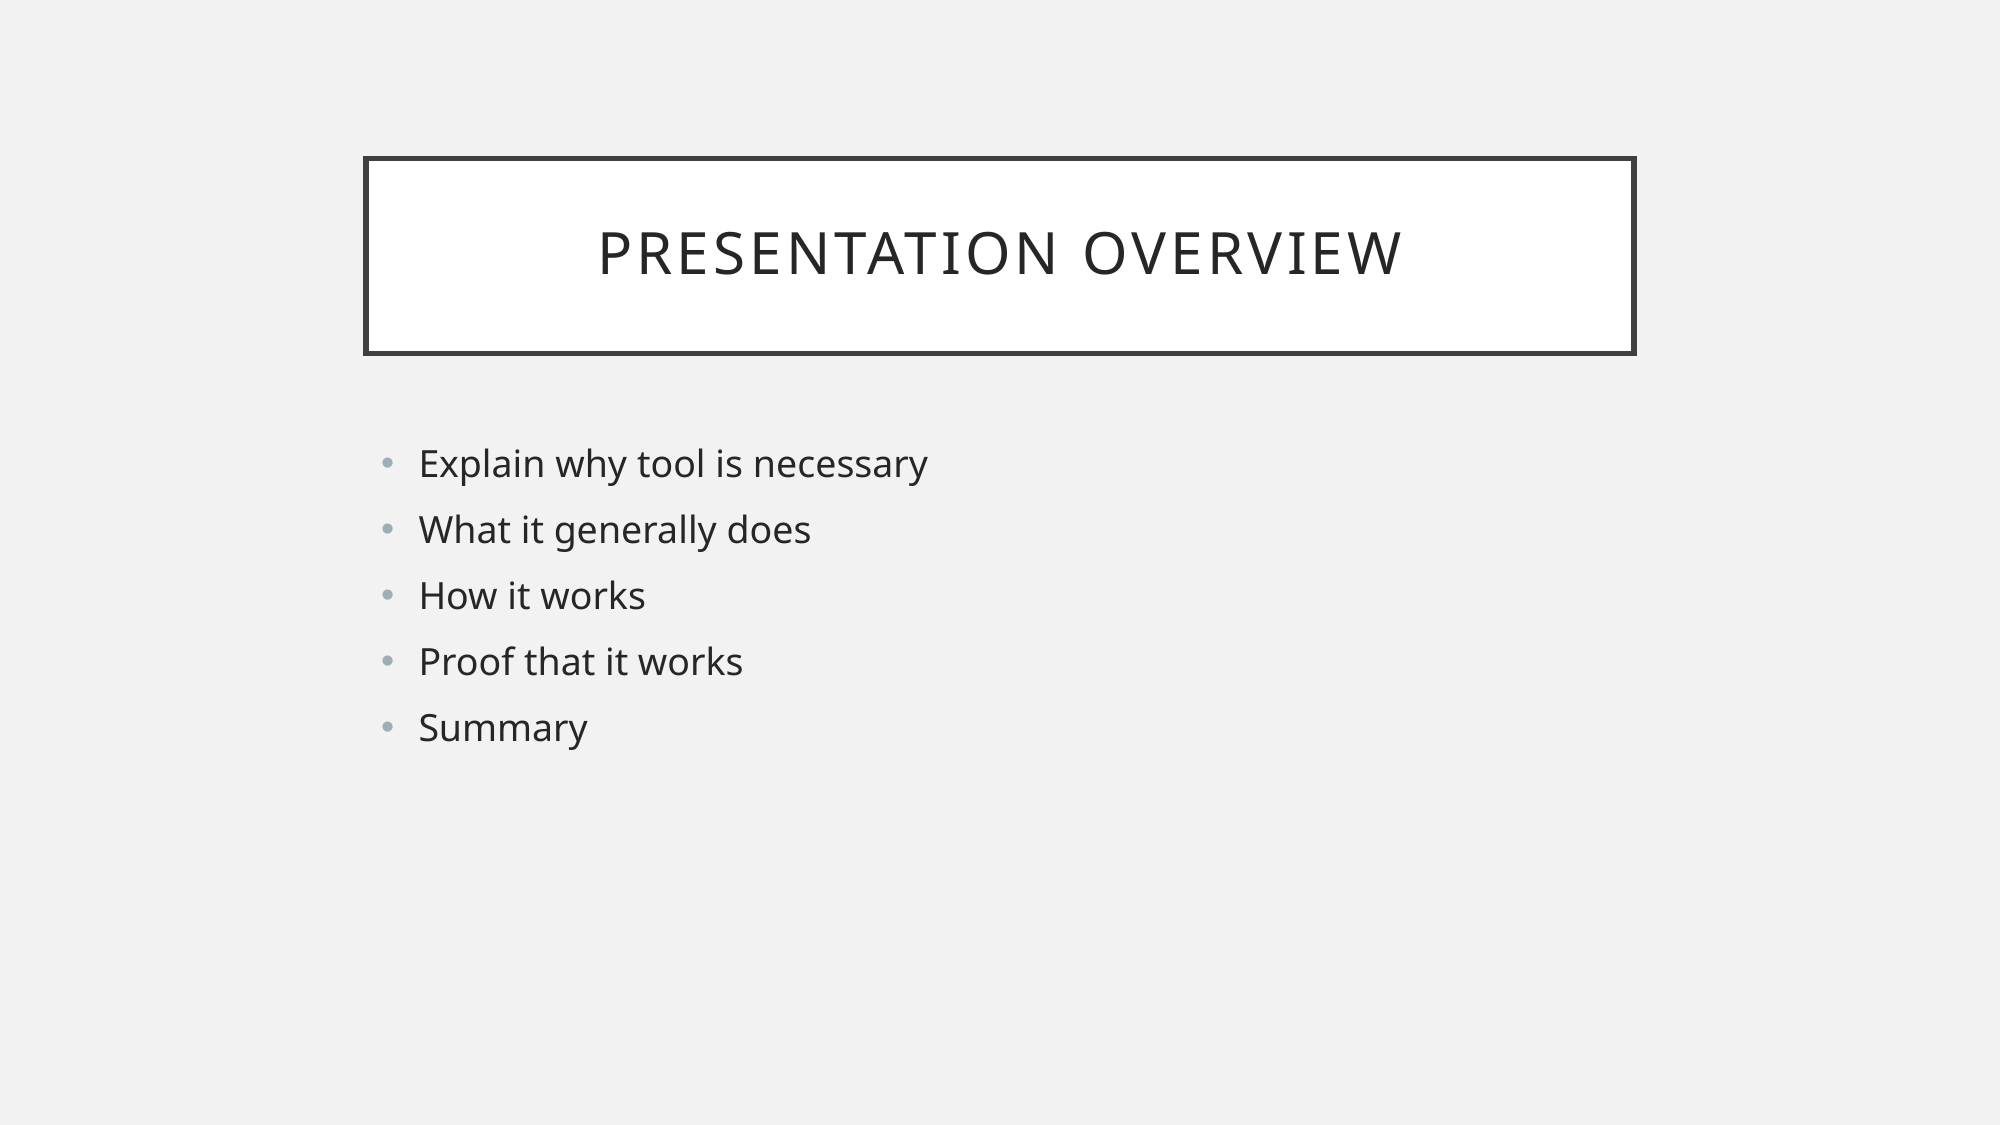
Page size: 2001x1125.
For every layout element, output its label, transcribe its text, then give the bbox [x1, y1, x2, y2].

title Presentation Overview [363, 156, 1637, 356]
list Explain why tool is necessary What it generally does How it works Proof that it works Summary [366, 432, 1634, 942]
